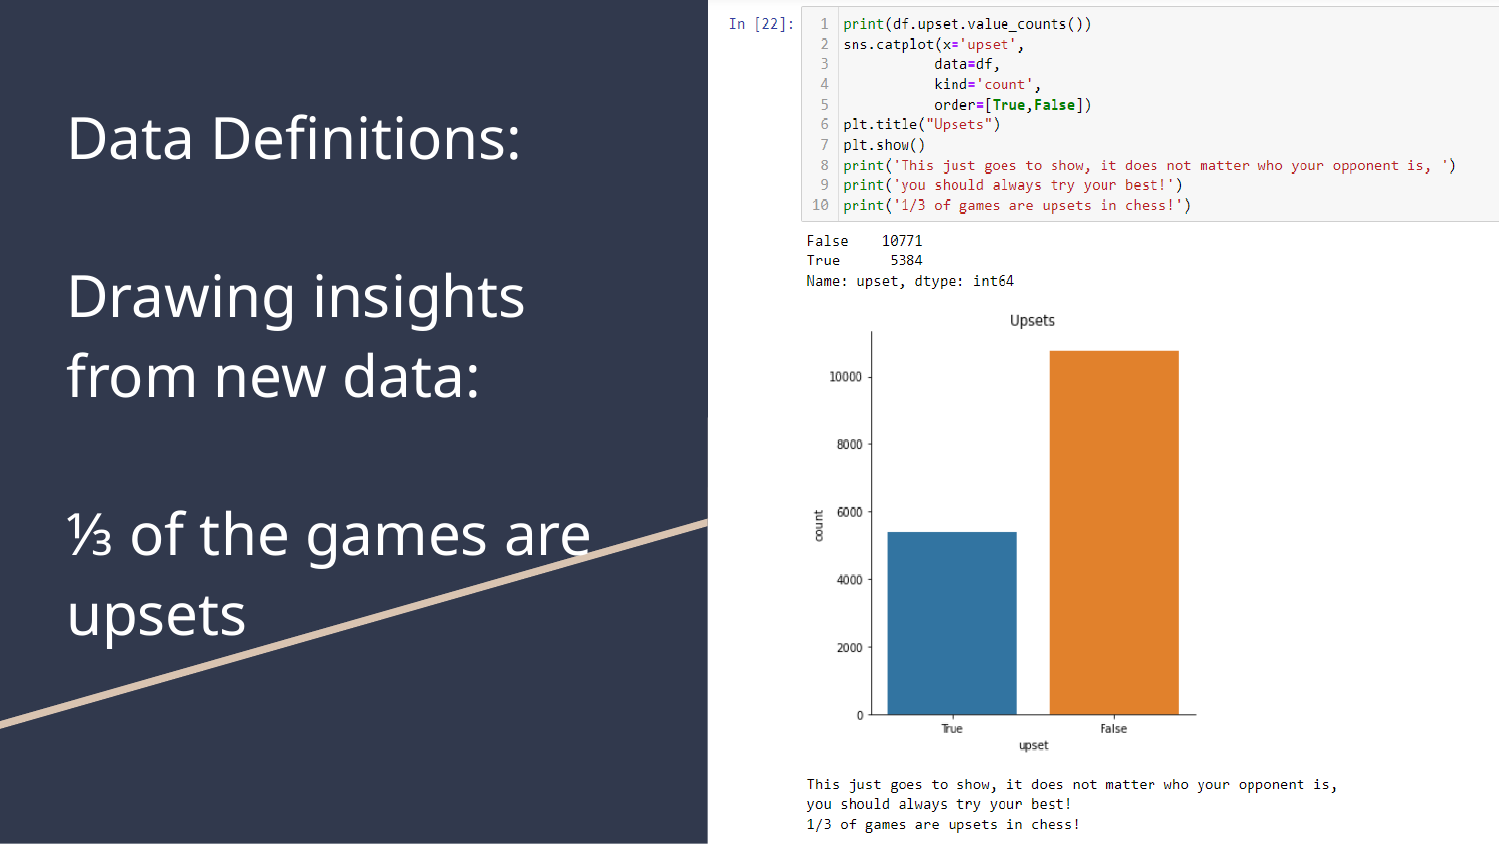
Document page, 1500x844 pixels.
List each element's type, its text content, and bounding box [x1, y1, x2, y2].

picture [708, 0, 1499, 844]
title Data Definitions: Drawing insights from new data: ⅓ of the games are upsets [51, 82, 660, 755]
